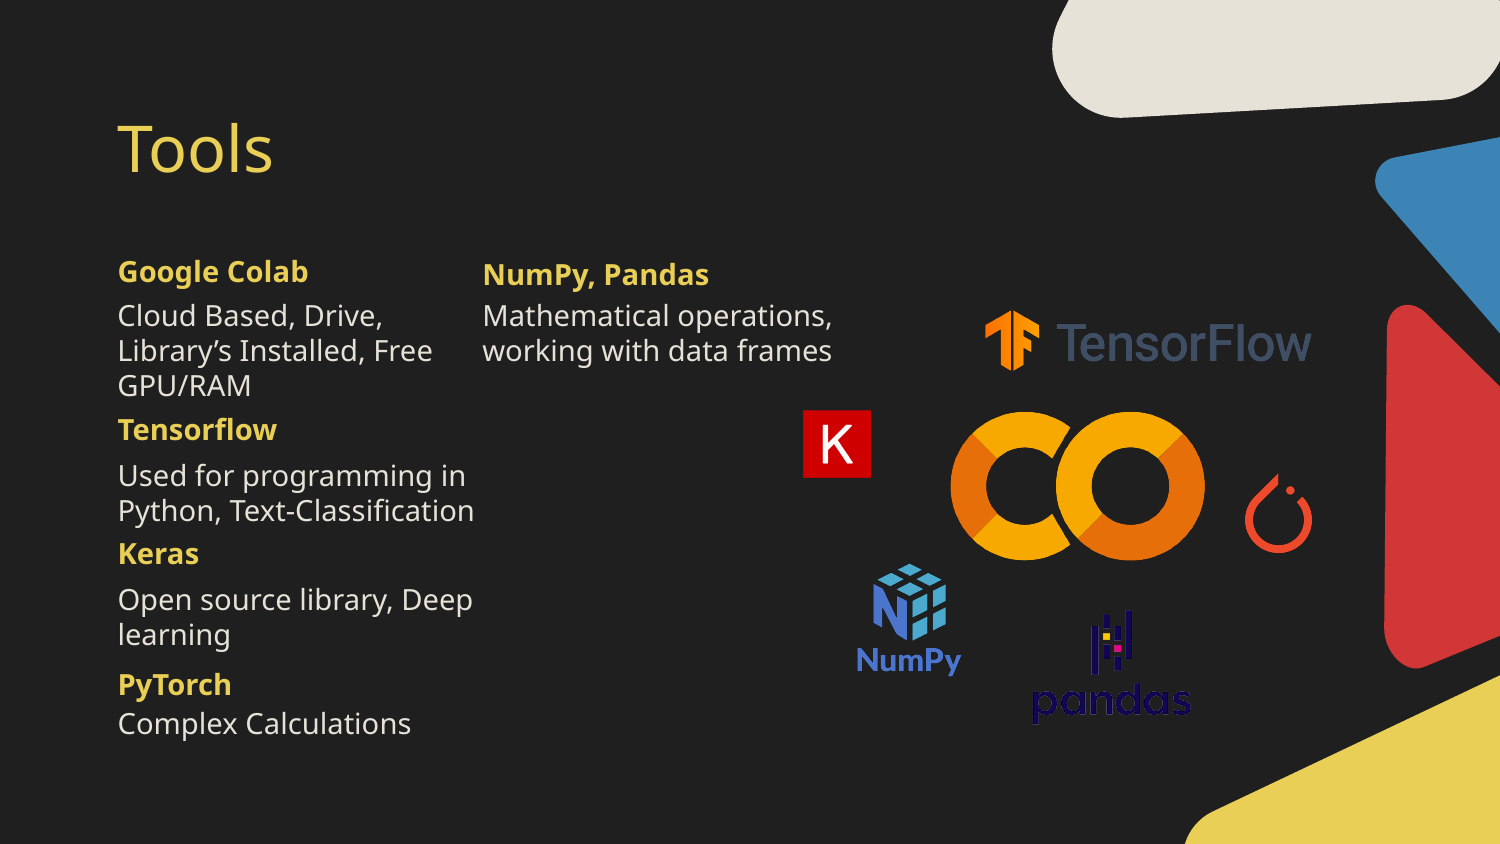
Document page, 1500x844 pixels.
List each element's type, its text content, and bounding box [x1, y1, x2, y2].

subtitle Tensorflow [102, 396, 515, 441]
subtitle PyTorch [102, 650, 515, 690]
subtitle Google Colab [102, 238, 515, 282]
subtitle Cloud Based, Drive, Library’s Installed, Free GPU/RAM [102, 282, 467, 396]
picture [802, 273, 1349, 765]
subtitle Used for programming in Python, Text-Classification [102, 441, 515, 520]
subtitle Open source library, Deep learning [102, 566, 515, 650]
subtitle Keras [102, 520, 515, 566]
text_box [1052, 0, 1500, 118]
subtitle Mathematical operations, working with data frames [467, 282, 880, 399]
subtitle Complex Calculations [102, 690, 515, 807]
subtitle NumPy, Pandas [467, 241, 880, 282]
title Tools [102, 92, 736, 228]
